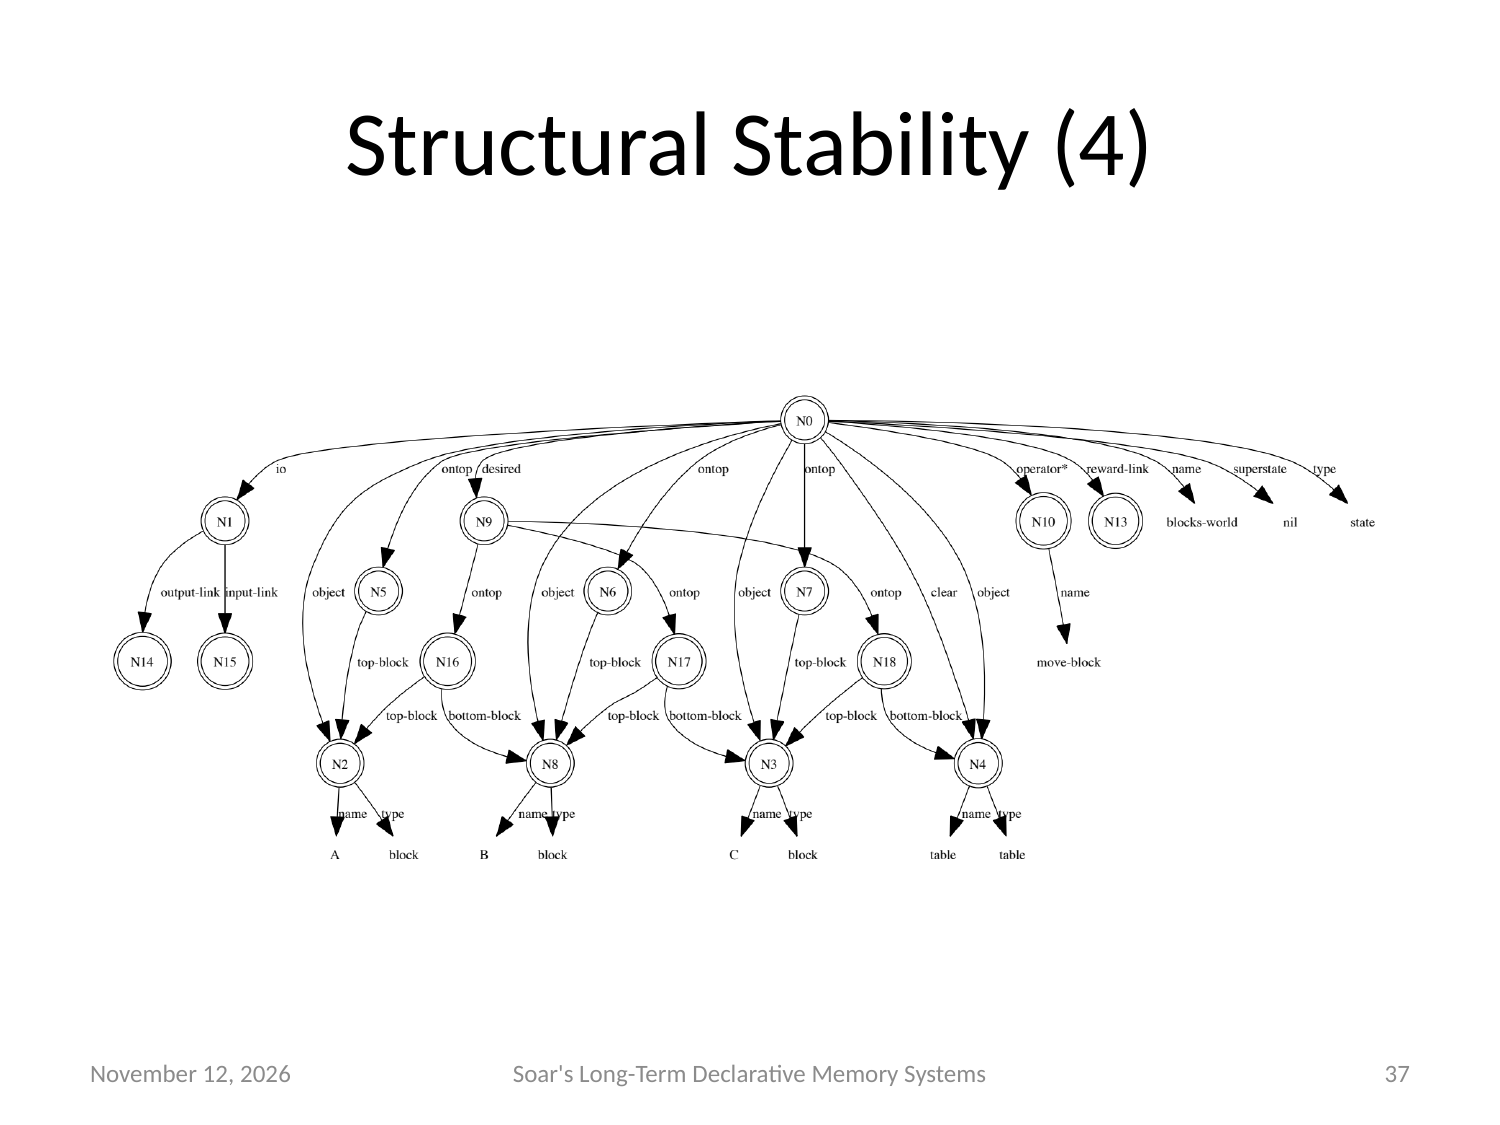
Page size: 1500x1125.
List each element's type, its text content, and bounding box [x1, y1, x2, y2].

slide_number 37 [1075, 1042, 1425, 1103]
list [74, 262, 1426, 1006]
title Structural Stability (4) [75, 45, 1425, 233]
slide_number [75, 1042, 425, 1103]
footer Soar's Long-Term Declarative Memory Systems [425, 1042, 1075, 1103]
